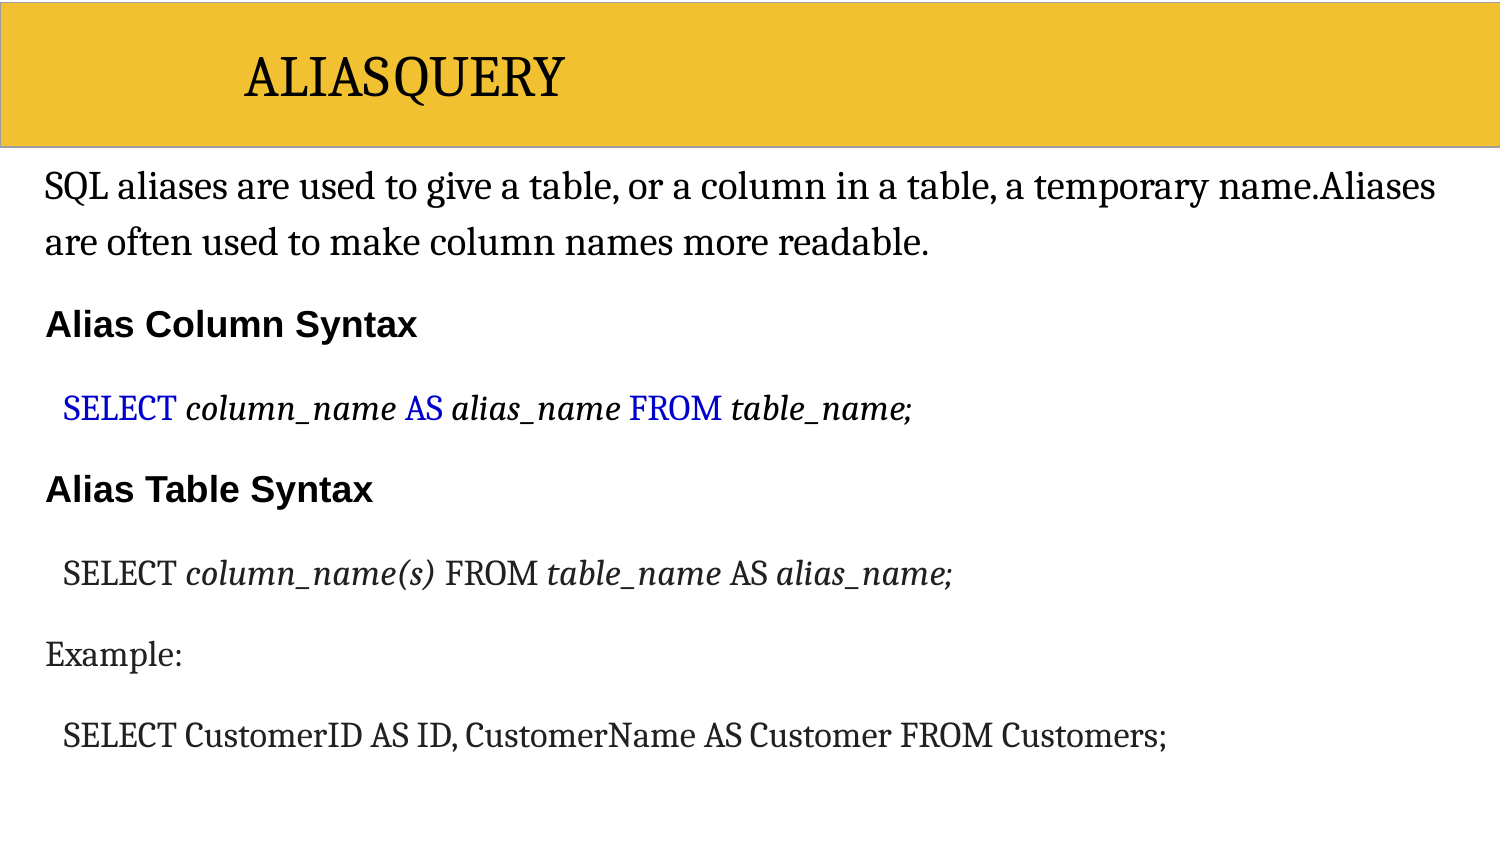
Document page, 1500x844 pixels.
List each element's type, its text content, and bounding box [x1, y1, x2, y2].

title ALIAS QUERY [242, 36, 640, 150]
text_box SQL aliases are used to give a table, or a column in a table, a temporary name.Aliases are often used to make column names more readable. Alias Column Syntax SELECT column_name AS alias_name FROM table_name; Alias Table Syntax SELECT column_name(s) FROM table_name AS alias_name; Example: SELECT CustomerID AS ID, CustomerName AS Customer FROM Customers; [43, 150, 1486, 756]
